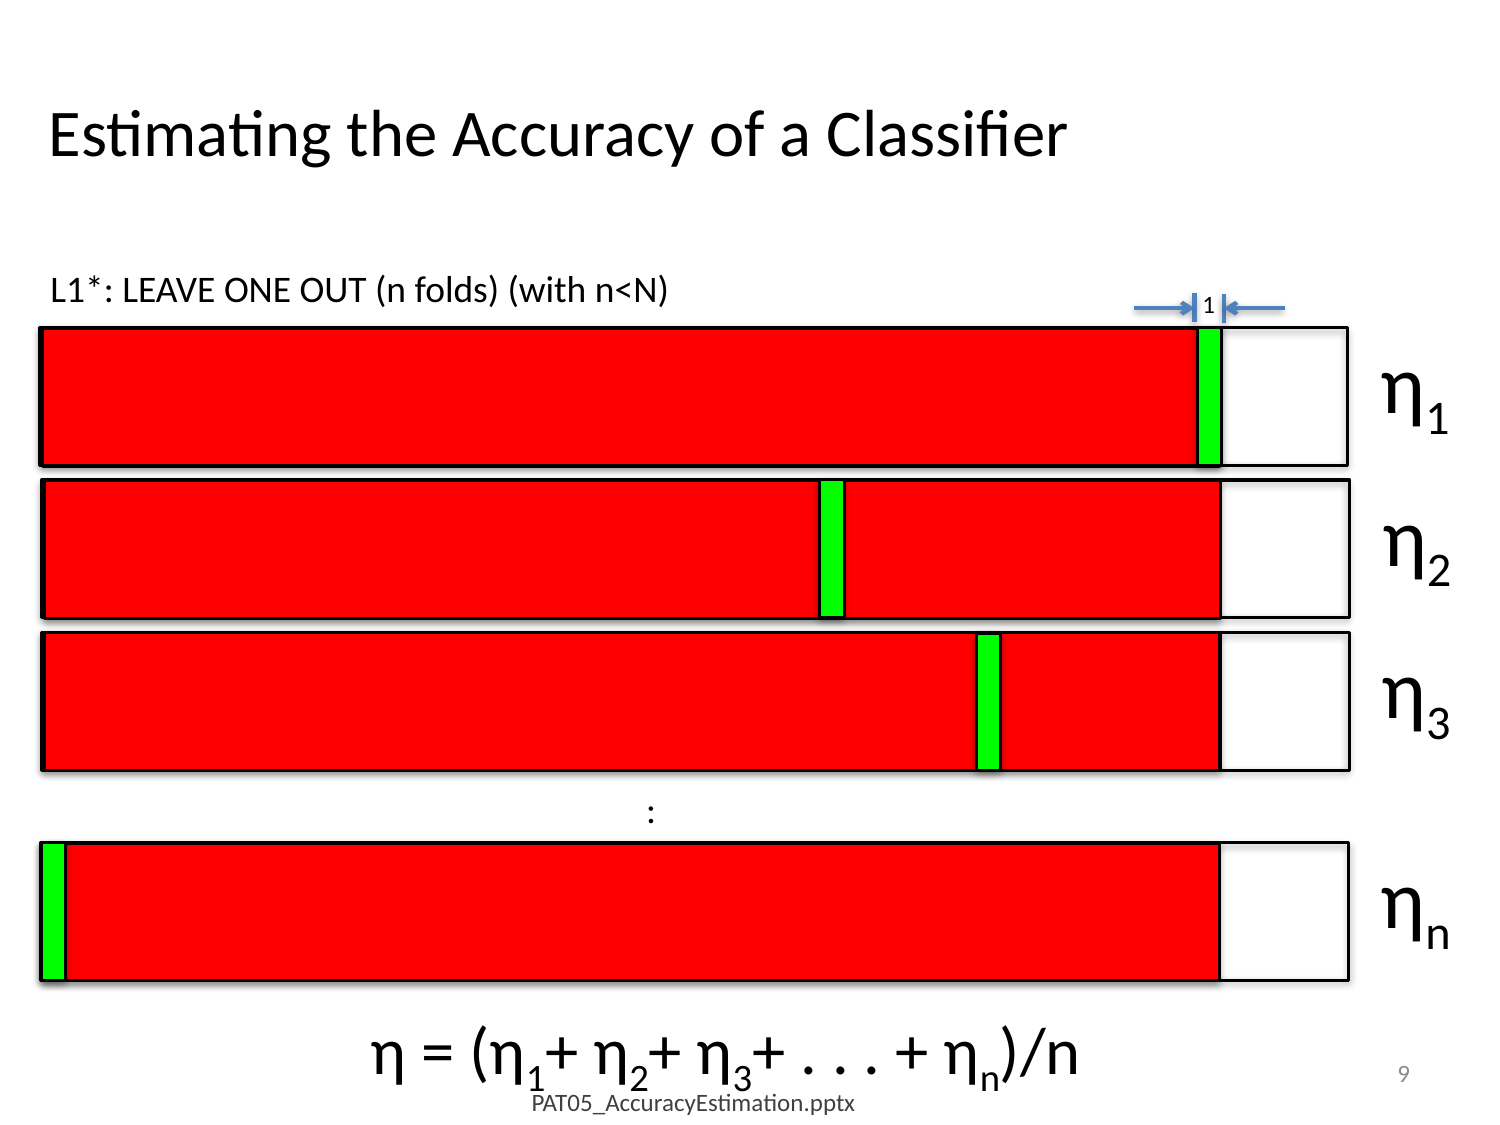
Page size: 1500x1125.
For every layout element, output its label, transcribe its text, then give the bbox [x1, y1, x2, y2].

text_box [1197, 327, 1223, 466]
text_box PAT05_AccuracyEstimation.pptx [516, 1079, 871, 1125]
text_box Estimating the Accuracy of a Classifier [34, 82, 1085, 178]
text_box η3 [1366, 604, 1466, 757]
text_box η1 [1365, 300, 1465, 452]
slide_number 9 [1074, 1042, 1425, 1103]
text_box 1 [1187, 281, 1230, 326]
text_box [1221, 479, 1351, 619]
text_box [1223, 293, 1285, 324]
text_box L1*: LEAVE ONE OUT (n folds) (with n<N) [35, 257, 685, 318]
text_box η = (η1+ η2+ η3+ . . . + ηn)/n [333, 982, 1119, 1107]
text_box [42, 327, 1192, 467]
text_box [1220, 842, 1350, 981]
text_box [40, 842, 66, 981]
text_box [819, 479, 845, 618]
text_box [1002, 632, 1221, 771]
text_box : [631, 778, 672, 839]
text_box ηn [1365, 815, 1466, 967]
text_box [67, 842, 1220, 982]
text_box [1221, 632, 1350, 771]
text_box η2 [1367, 452, 1467, 604]
text_box [846, 480, 1221, 619]
text_box [975, 632, 1001, 771]
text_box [1133, 292, 1195, 323]
text_box [43, 632, 974, 771]
text_box [44, 480, 817, 619]
text_box [1227, 327, 1349, 466]
